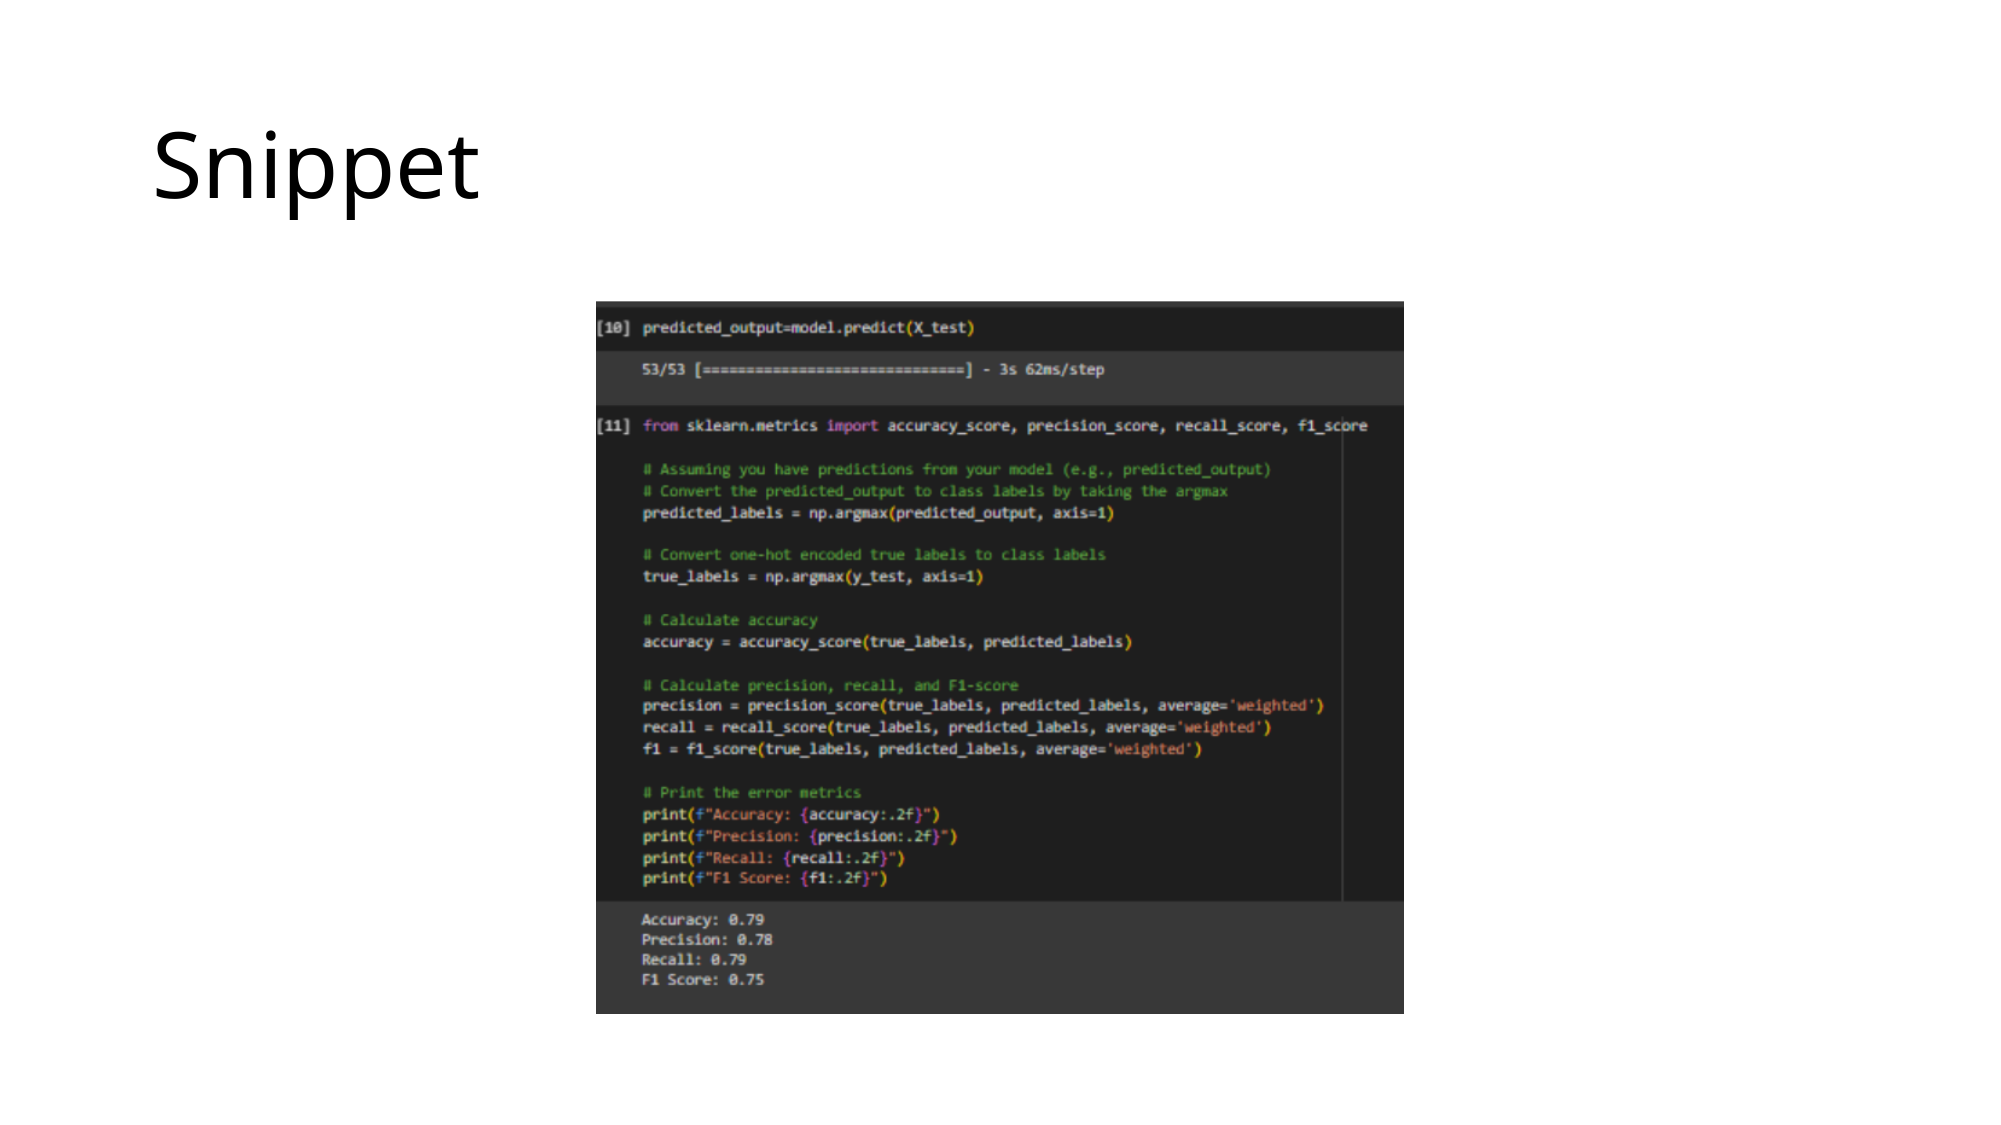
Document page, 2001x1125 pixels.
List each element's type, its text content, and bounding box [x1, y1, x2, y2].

title Snippet [137, 59, 1863, 278]
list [596, 299, 1404, 1014]
